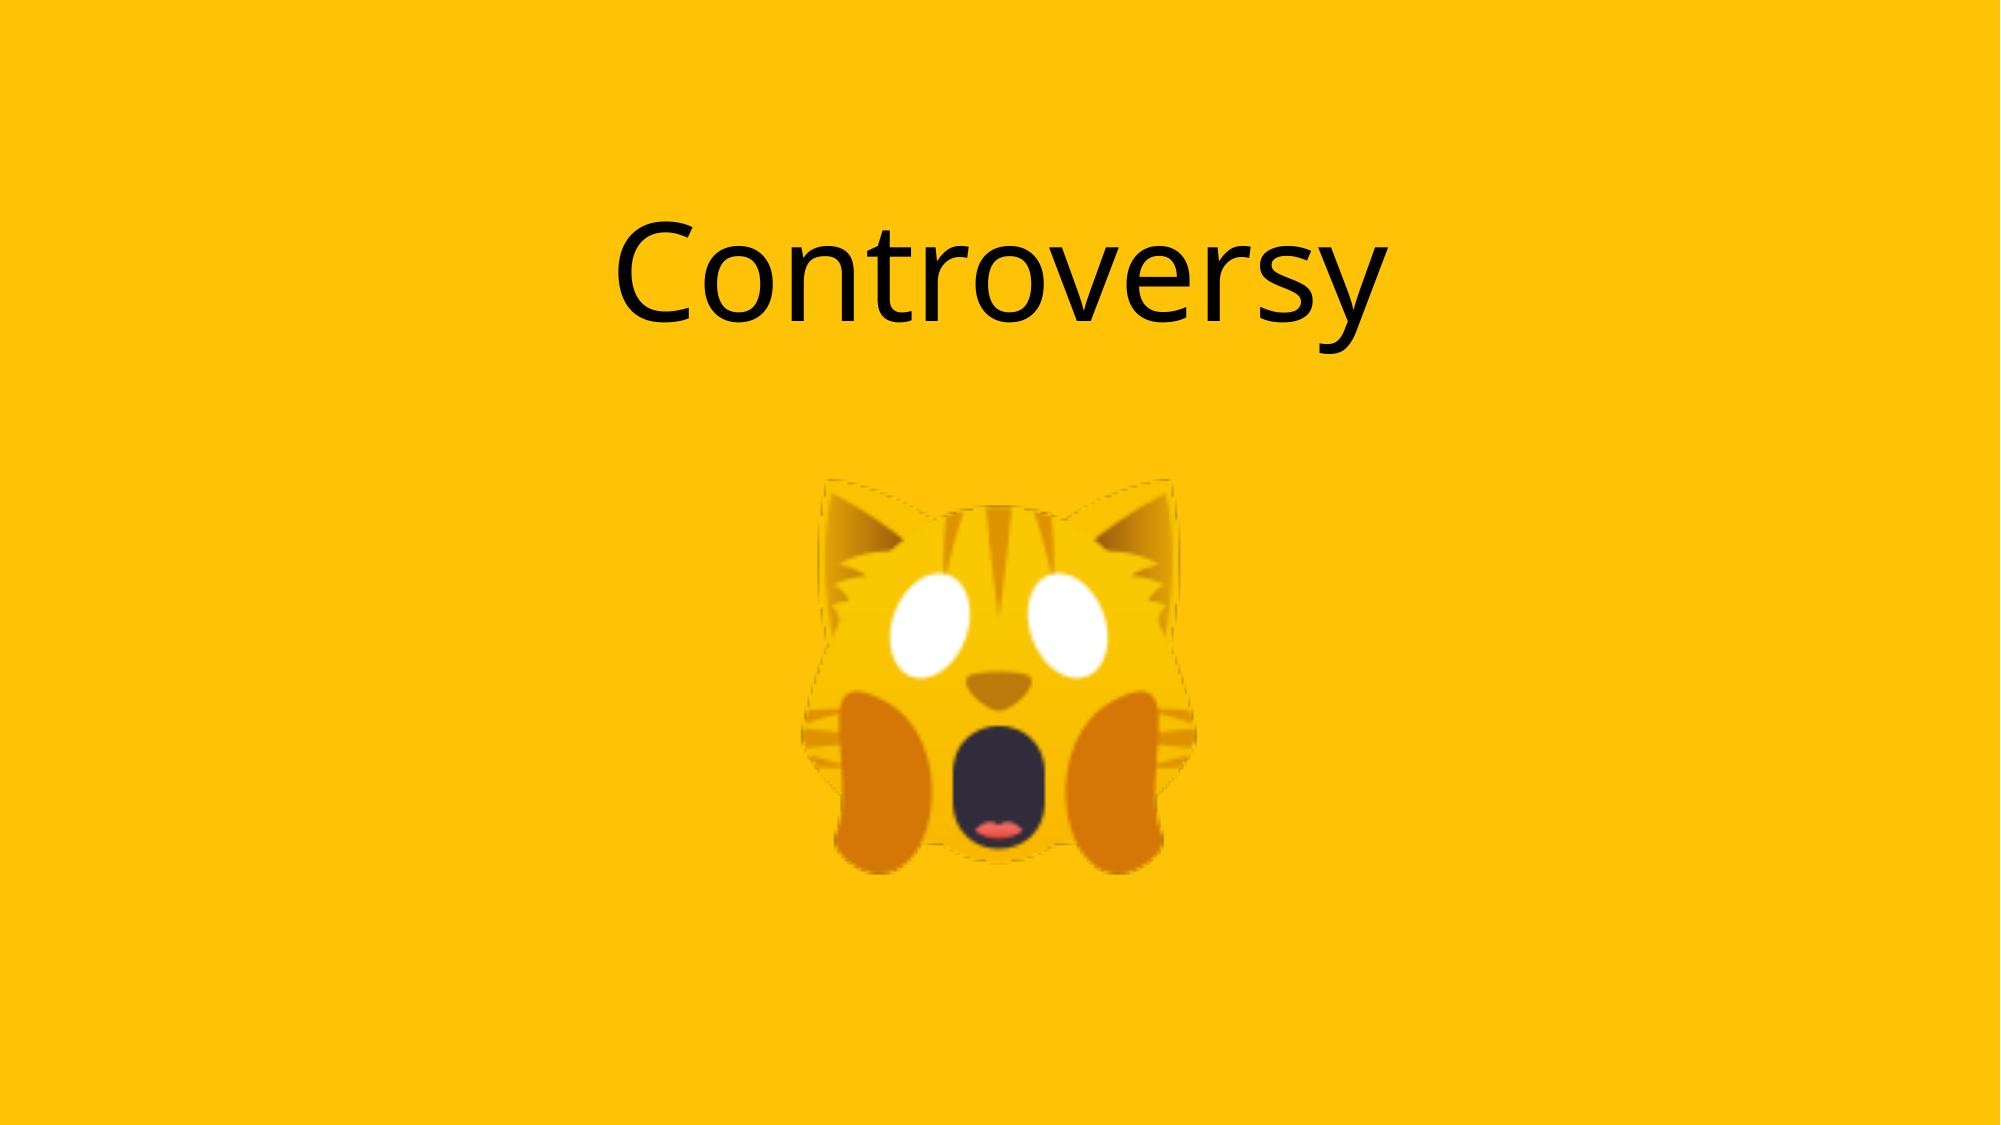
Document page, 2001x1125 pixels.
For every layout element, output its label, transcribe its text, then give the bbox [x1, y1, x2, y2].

picture [790, 468, 1210, 888]
title Controversy [137, 102, 1863, 452]
